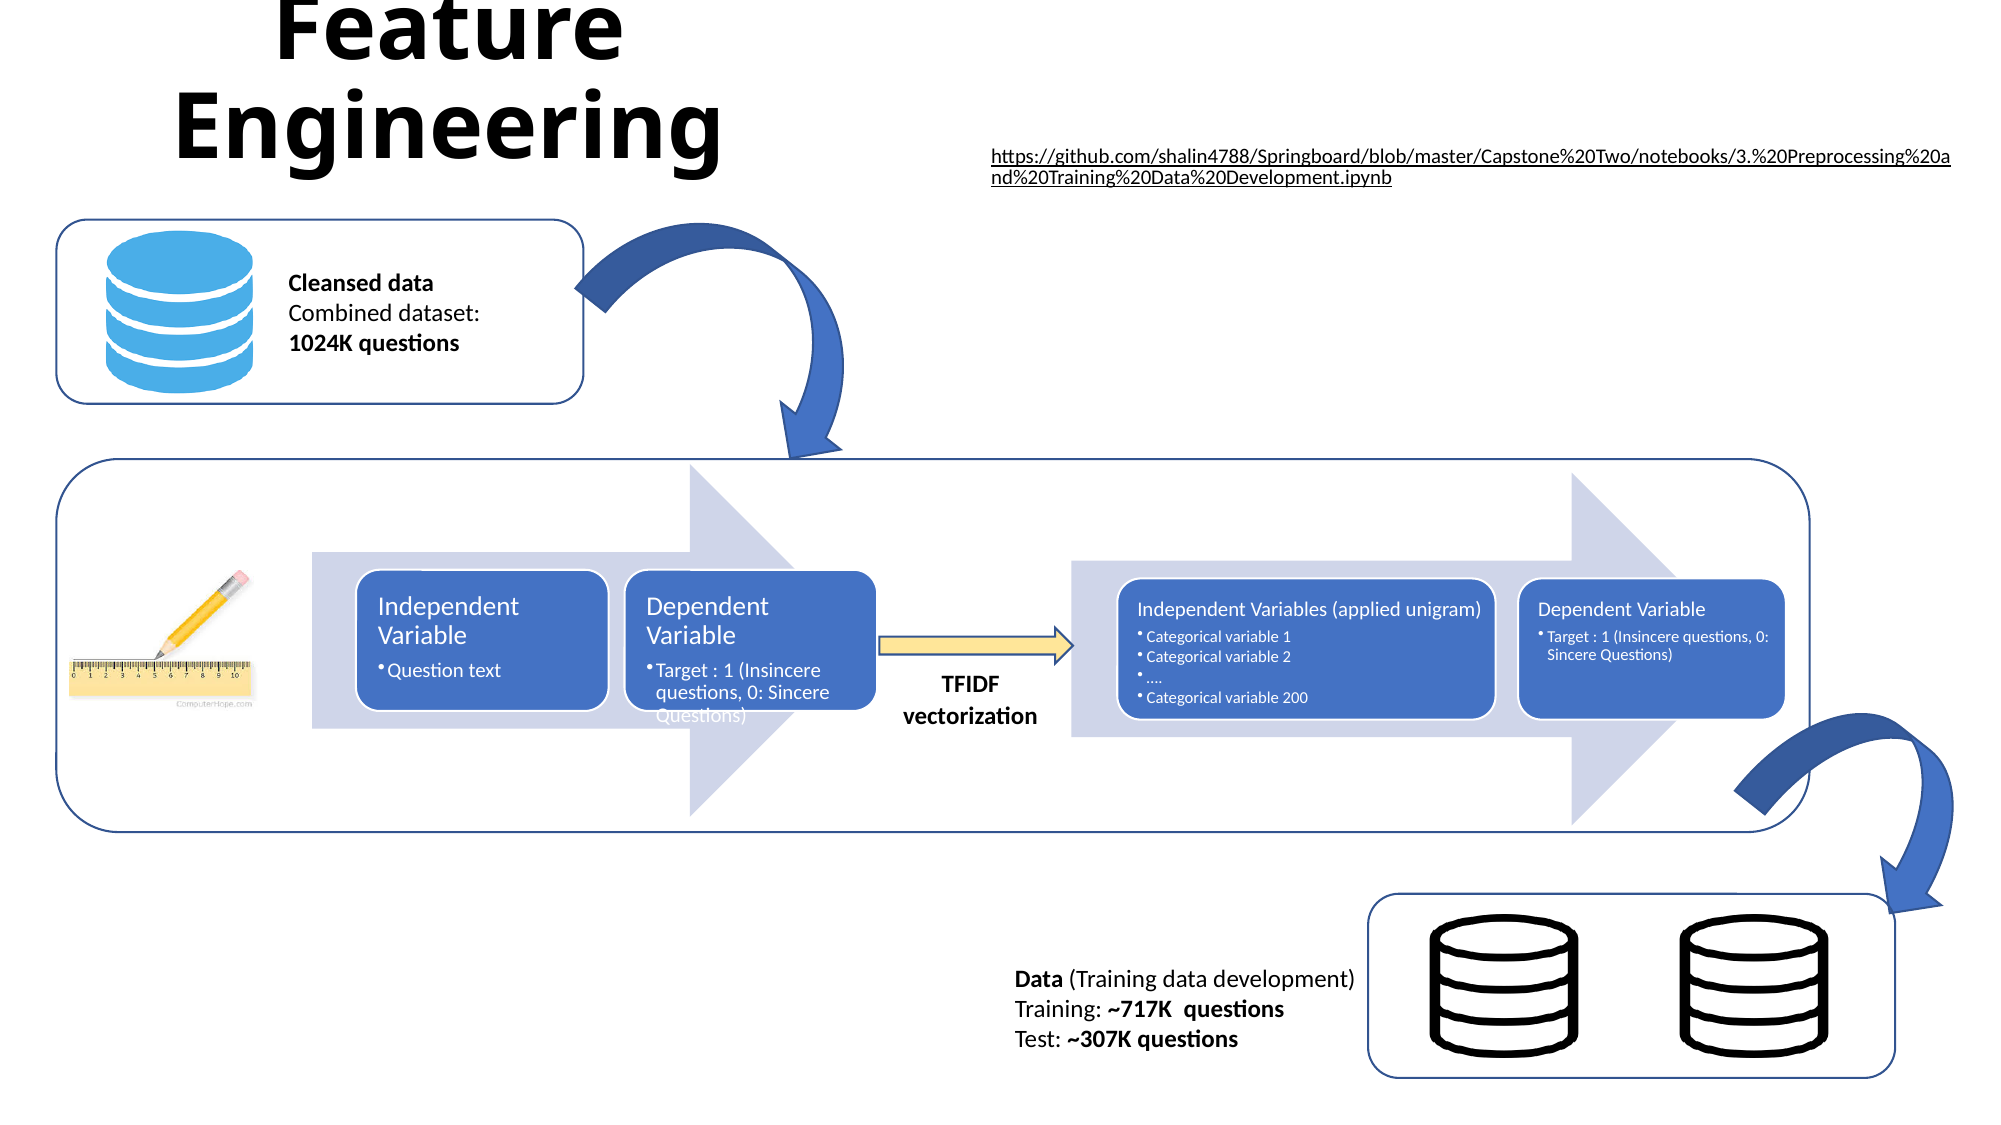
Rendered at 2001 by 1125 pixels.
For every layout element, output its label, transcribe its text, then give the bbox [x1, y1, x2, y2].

text_box [1367, 892, 1897, 1079]
text_box Feature Engineering [43, 66, 855, 193]
text_box Data (Training data development) Training: ~717K questions Test: ~307K questions [999, 954, 1396, 1060]
text_box [1850, 713, 1954, 914]
text_box https://github.com/shalin4788/Springboard/blob/master/Capstone%20Two/notebooks/3.%20Preprocessing%20and%20Training%20Data%20Development.ipynb [976, 135, 1976, 201]
picture [1645, 906, 1863, 1066]
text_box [290, 463, 943, 817]
picture [1396, 906, 1613, 1066]
text_box TFIDF vectorization [943, 658, 1053, 738]
picture [85, 219, 274, 404]
text_box [55, 218, 585, 405]
picture [69, 570, 258, 711]
text_box [573, 222, 844, 460]
text_box [55, 458, 1787, 834]
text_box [1053, 472, 1850, 826]
